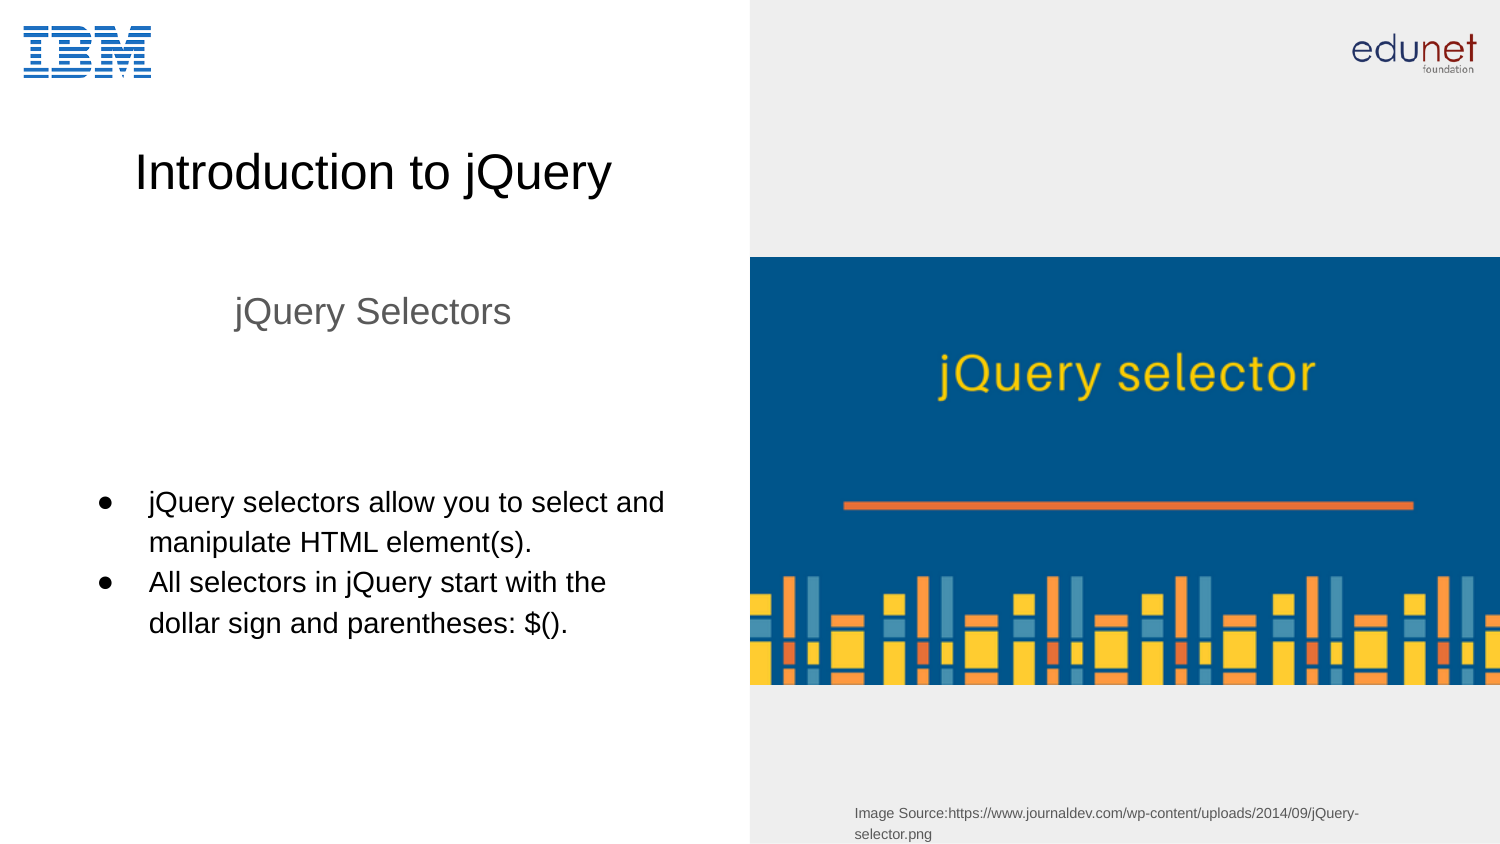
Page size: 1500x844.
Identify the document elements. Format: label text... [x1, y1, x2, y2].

picture [23, 26, 151, 78]
title Introduction to jQuery [41, 117, 706, 223]
subtitle jQuery Selectors [41, 257, 706, 363]
picture [1350, 26, 1480, 78]
list jQuery selectors allow you to select and manipulate HTML element(s). All selectors in jQuery start with the dollar sign and parentheses: $(). [58, 397, 689, 685]
picture [749, 256, 1500, 686]
text_box Image Source:https://www.journaldev.com/wp-content/uploads/2014/09/jQuery-selector.png [839, 787, 1397, 817]
